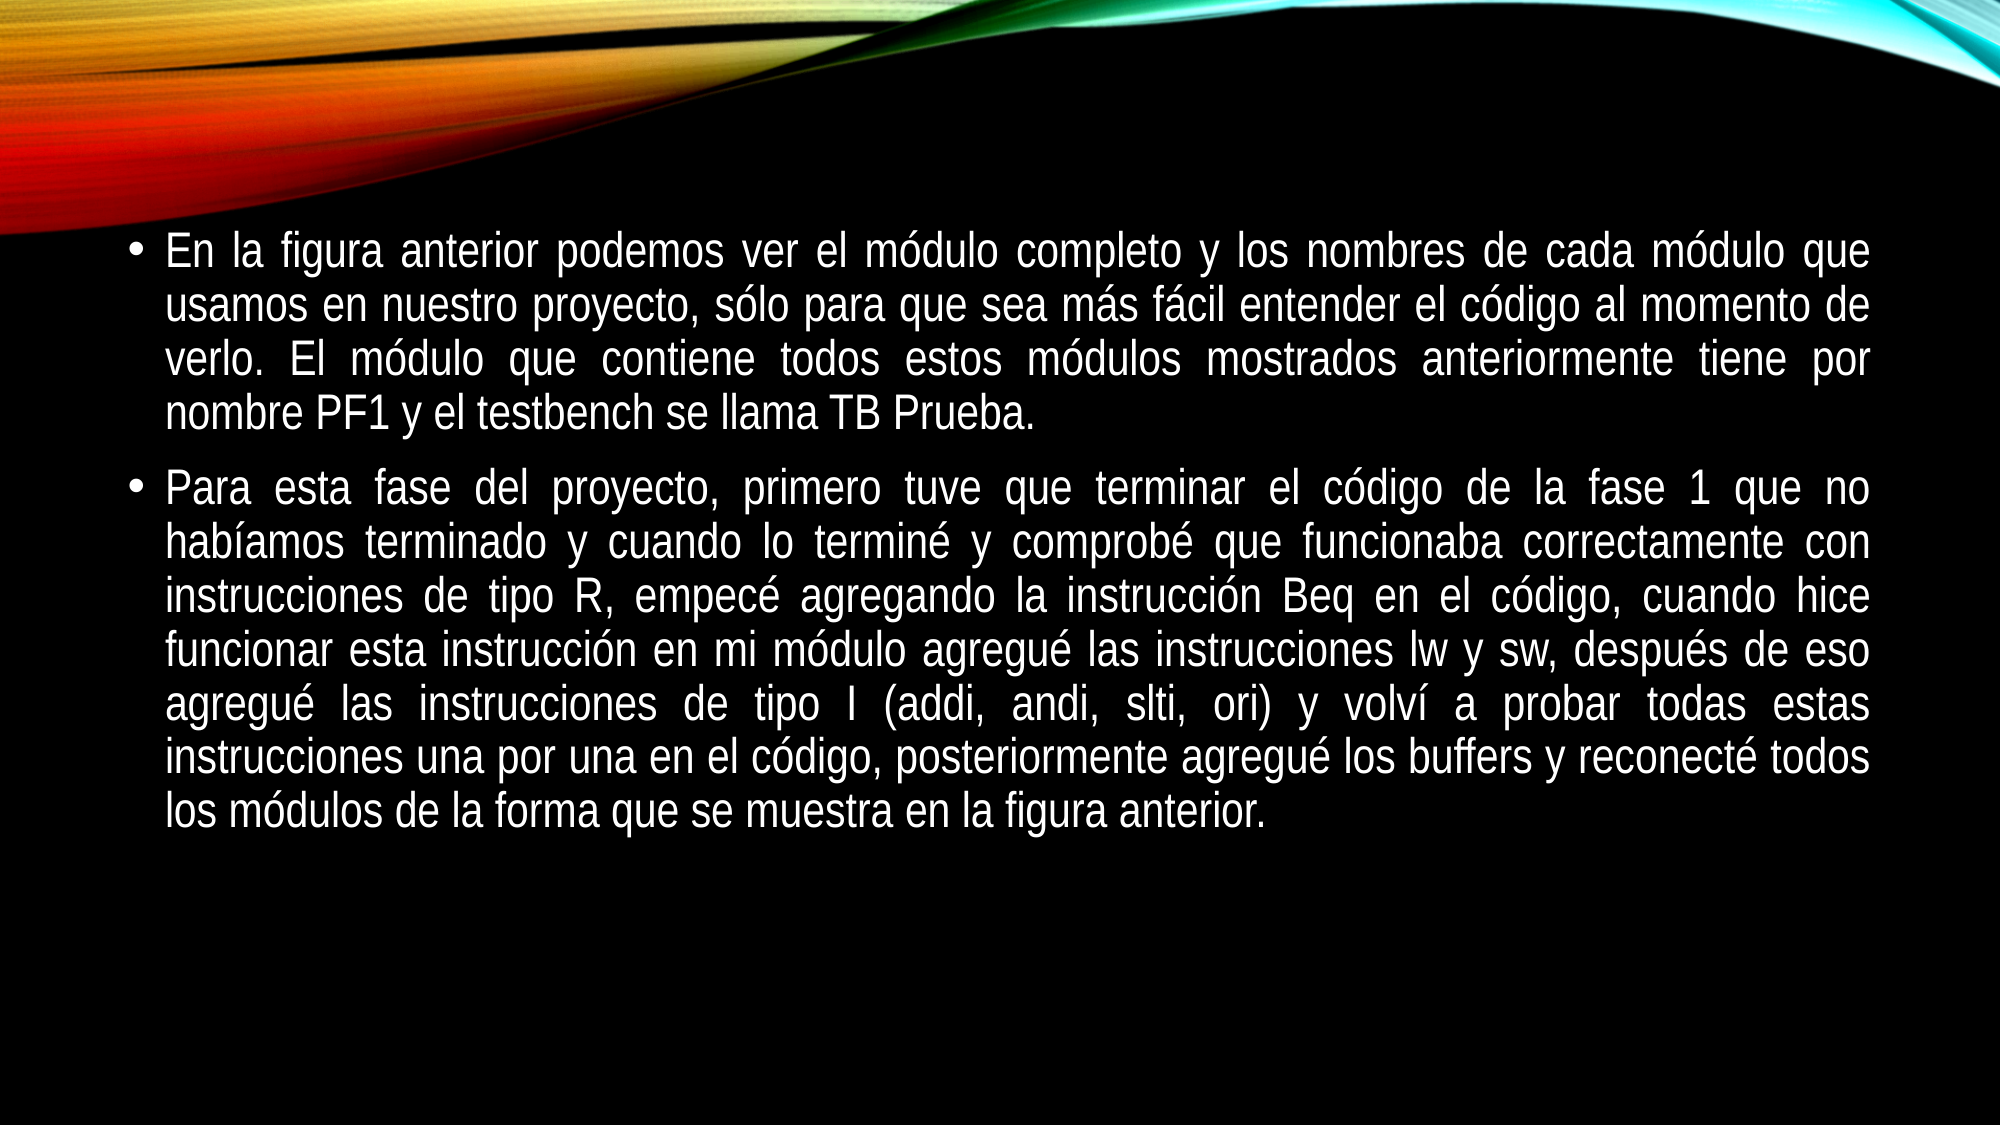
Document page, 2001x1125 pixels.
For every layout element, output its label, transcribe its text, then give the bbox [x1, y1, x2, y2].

list En la figura anterior podemos ver el módulo completo y los nombres de cada módulo que usamos en nuestro proyecto, sólo para que sea más fácil entender el código al momento de verlo. El módulo que contiene todos estos módulos mostrados anteriormente tiene por nombre PF1 y el testbench se llama TB Prueba. Para esta fase del proyecto, primero tuve que terminar el código de la fase 1 que no habíamos terminado y cuando lo terminé y comprobé que funcionaba correctamente con instrucciones de tipo R, empecé agregando la instrucción Beq en el código, cuando hice funcionar esta instrucción en mi módulo agregué las instrucciones lw y sw, después de eso agregué las instrucciones de tipo I (addi, andi, slti, ori) y volví a probar todas estas instrucciones una por una en el código, posteriormente agregué los buffers y reconecté todos los módulos de la forma que se muestra en la figura anterior. [112, 216, 1888, 877]
picture [0, 0, 2000, 237]
